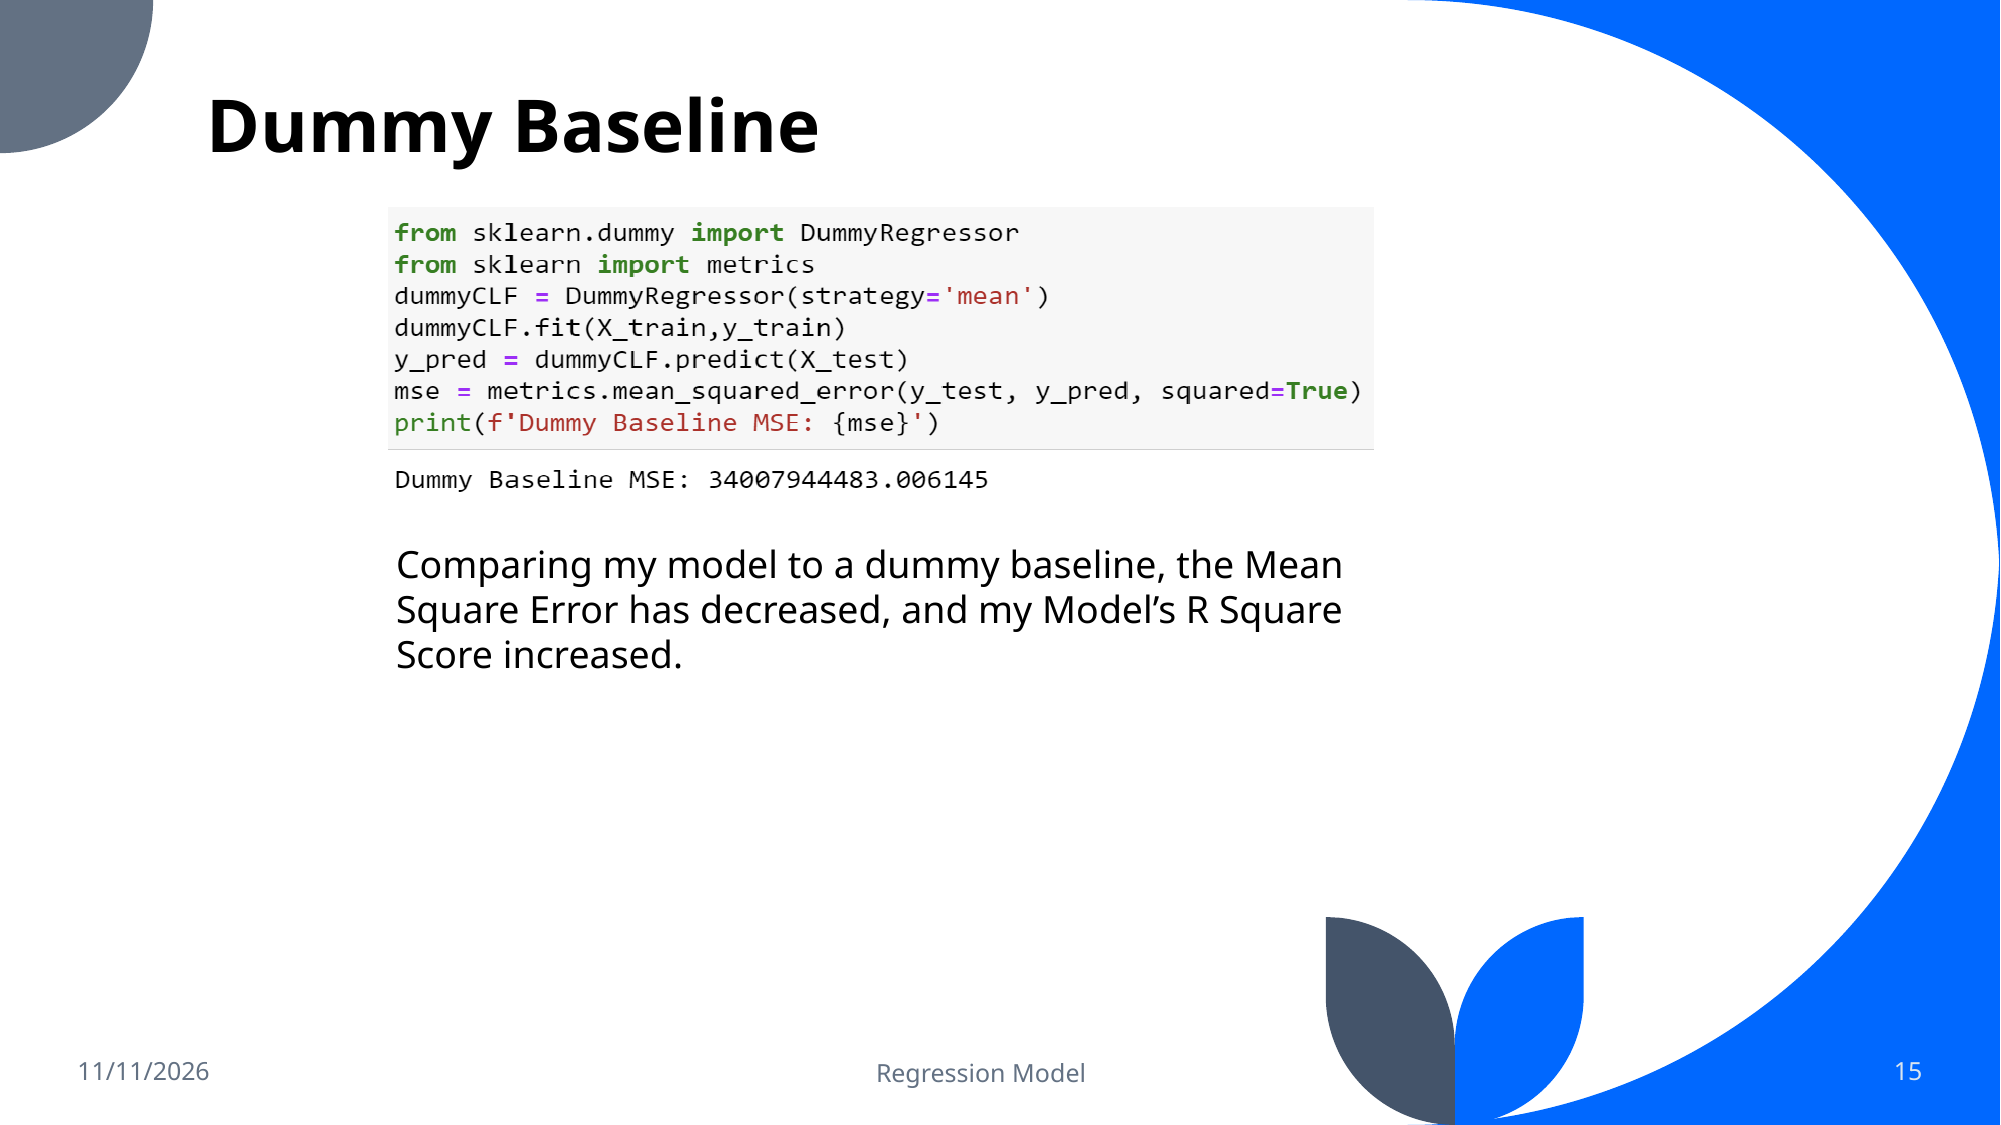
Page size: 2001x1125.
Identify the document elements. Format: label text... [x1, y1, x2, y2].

text_box Comparing my model to a dummy baseline, the Mean Square Error has decreased, and my Model’s R Square Score increased. [381, 533, 1382, 684]
title Dummy Baseline [191, 82, 1808, 176]
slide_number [62, 1042, 513, 1103]
slide_number 15 [1665, 1042, 1938, 1103]
footer Regression Model [643, 1042, 1319, 1103]
picture [388, 207, 1374, 503]
